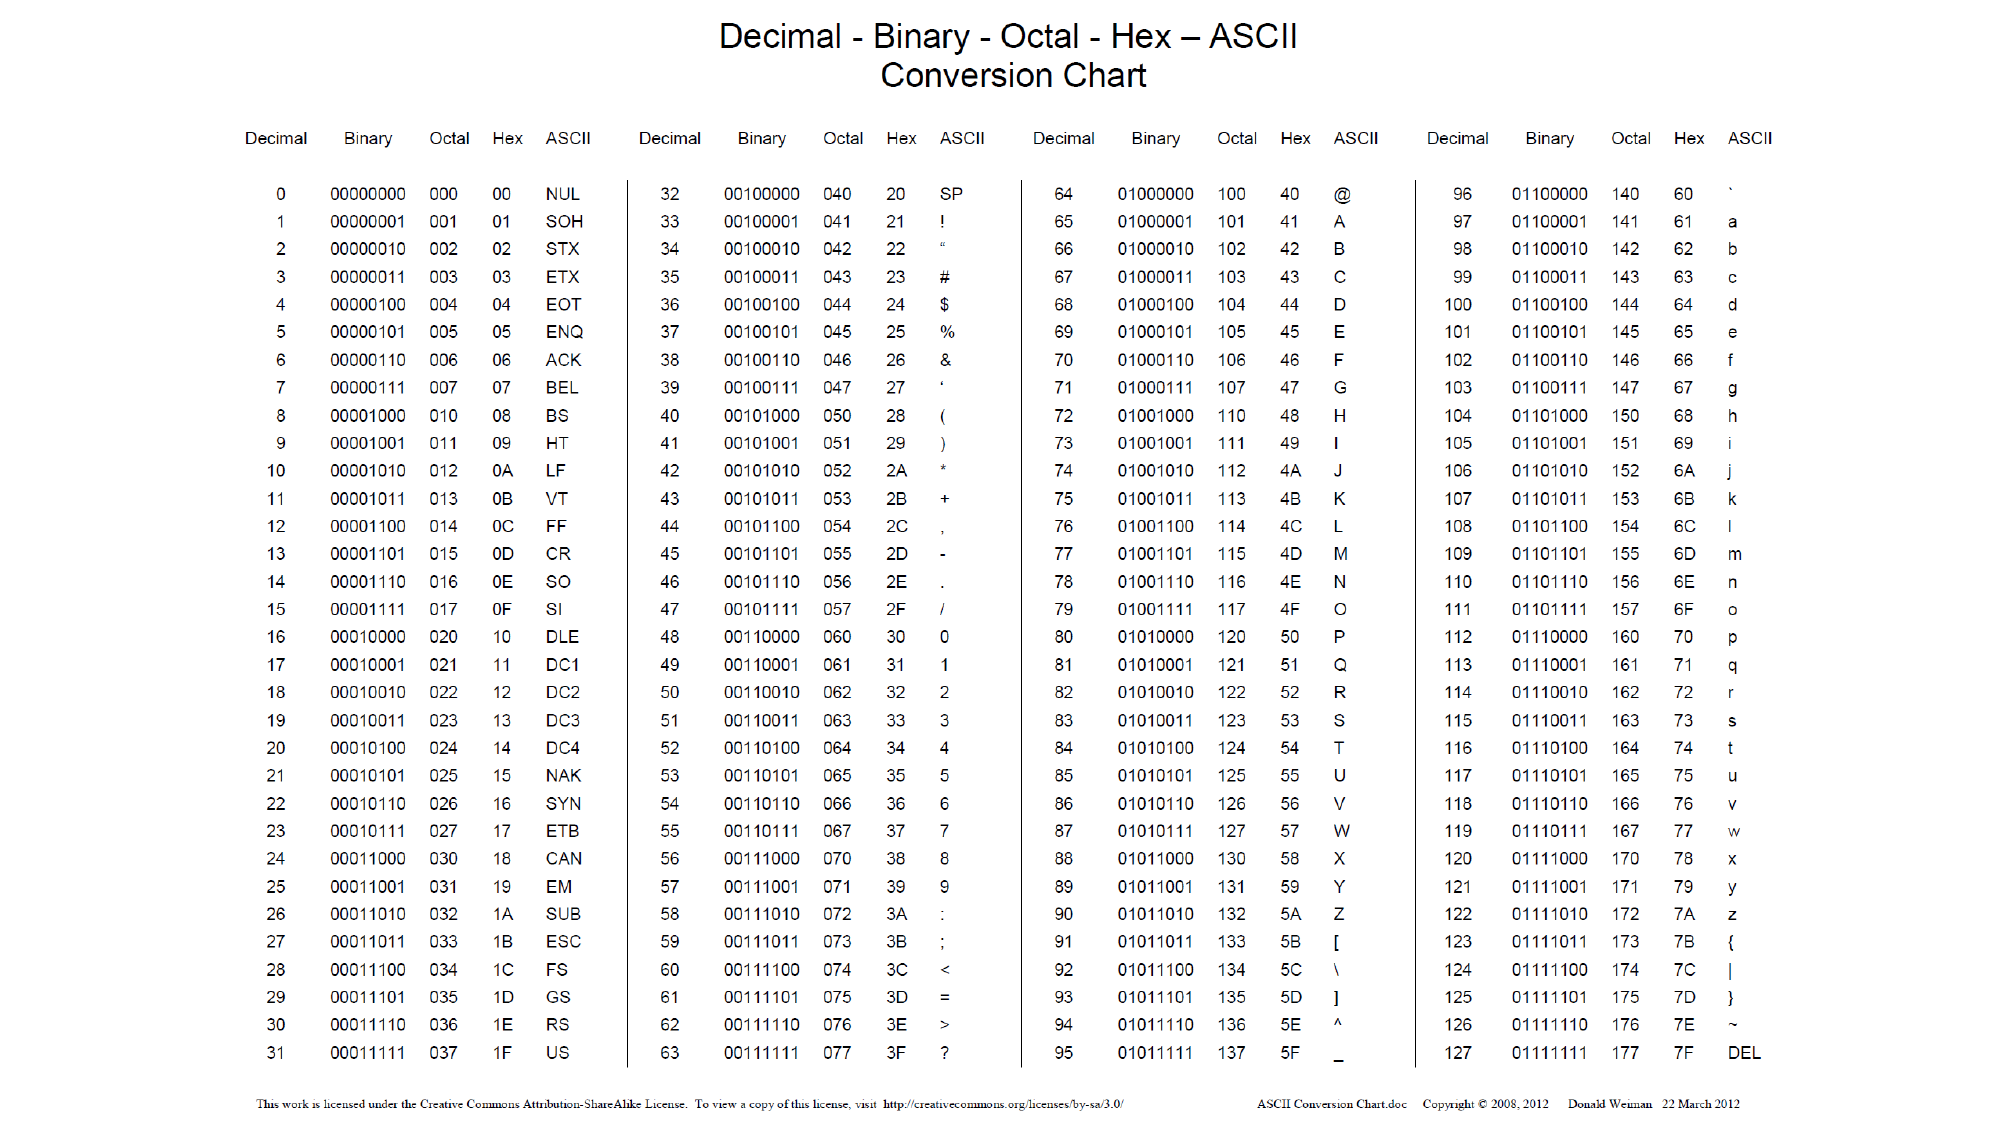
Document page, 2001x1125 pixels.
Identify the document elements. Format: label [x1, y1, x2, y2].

picture [213, 0, 1787, 1125]
